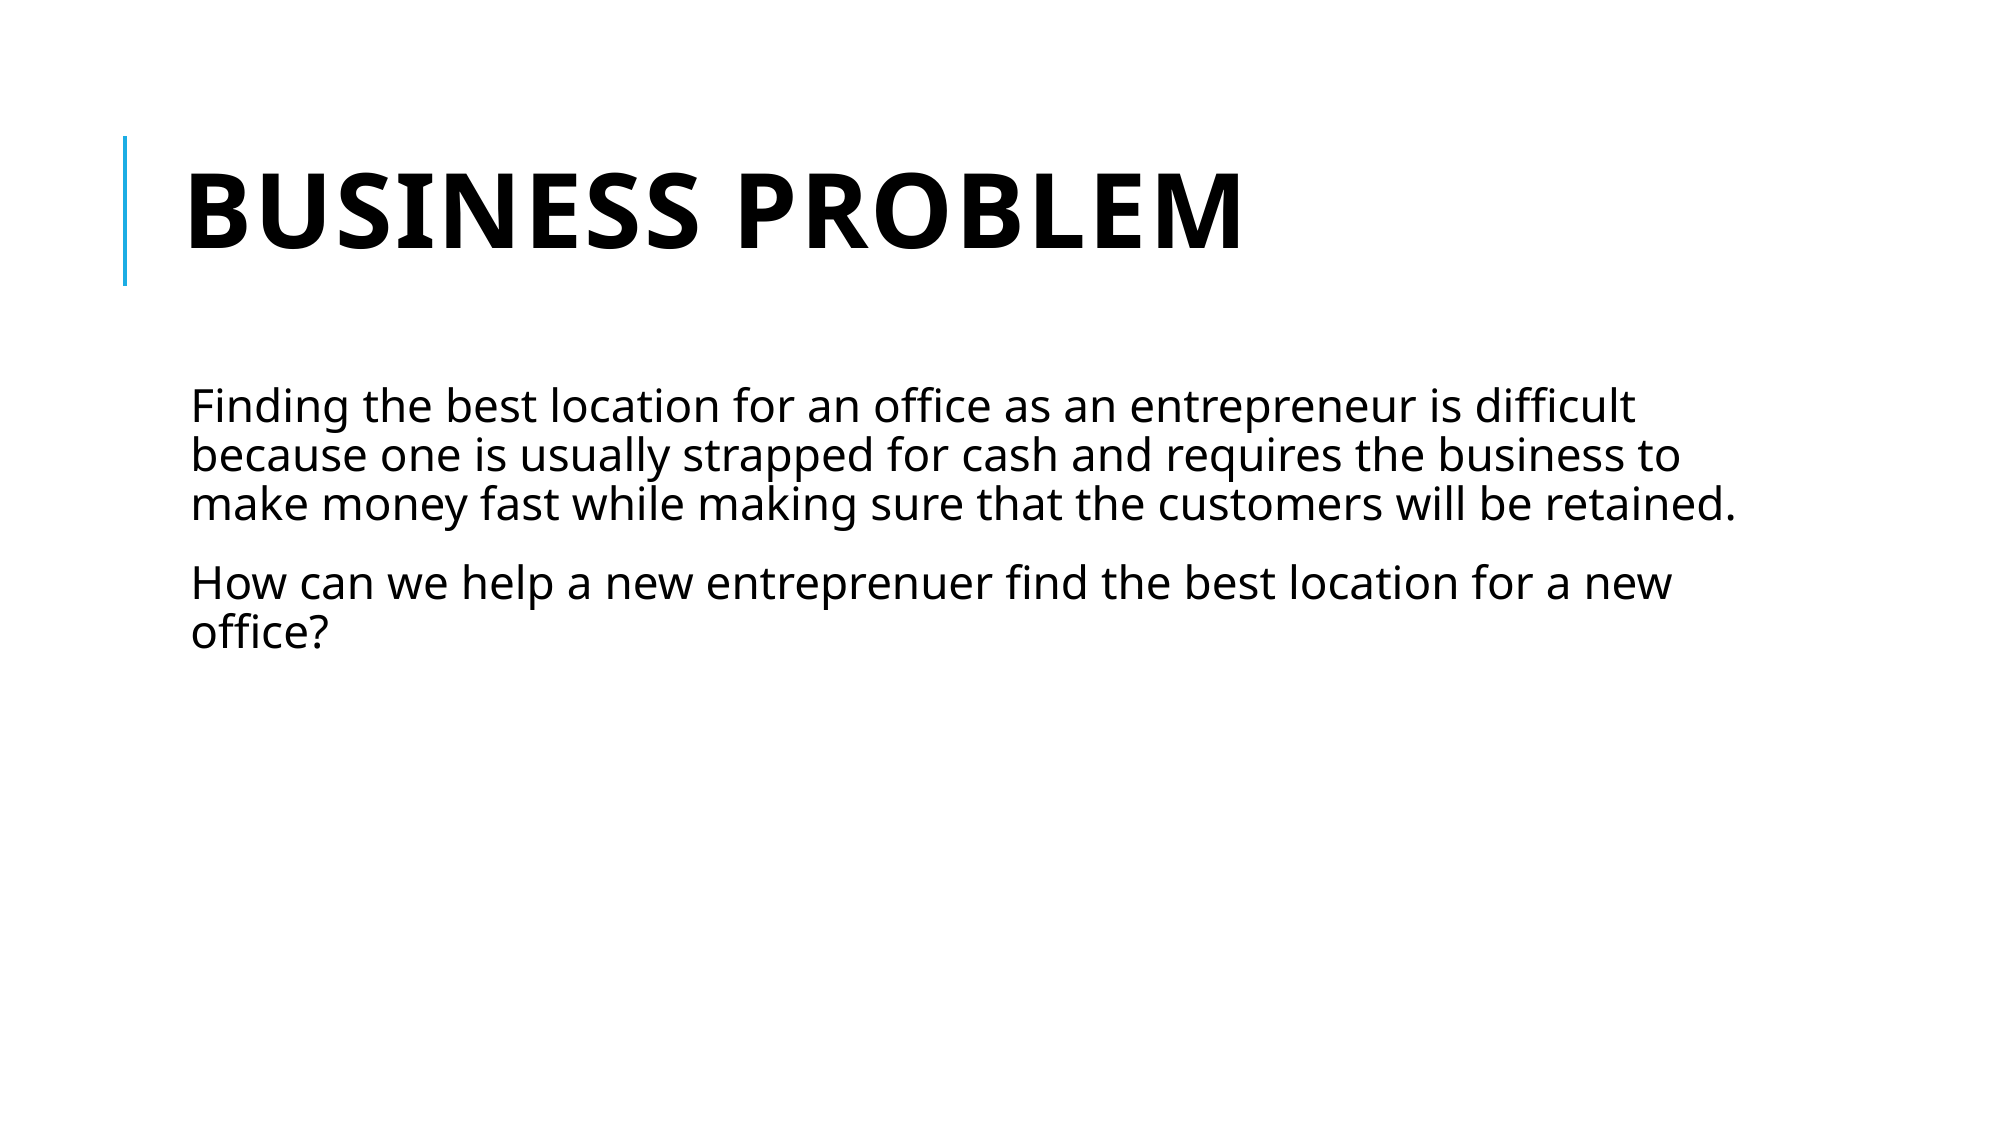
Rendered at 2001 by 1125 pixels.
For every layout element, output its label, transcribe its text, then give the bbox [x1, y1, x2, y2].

title Business Problem [168, 96, 1763, 342]
list Finding the best location for an office as an entrepreneur is difficult because one is usually strapped for cash and requires the business to make money fast while making sure that the customers will be retained. How can we help a new entreprenuer find the best location for a new office? [168, 375, 1763, 1035]
